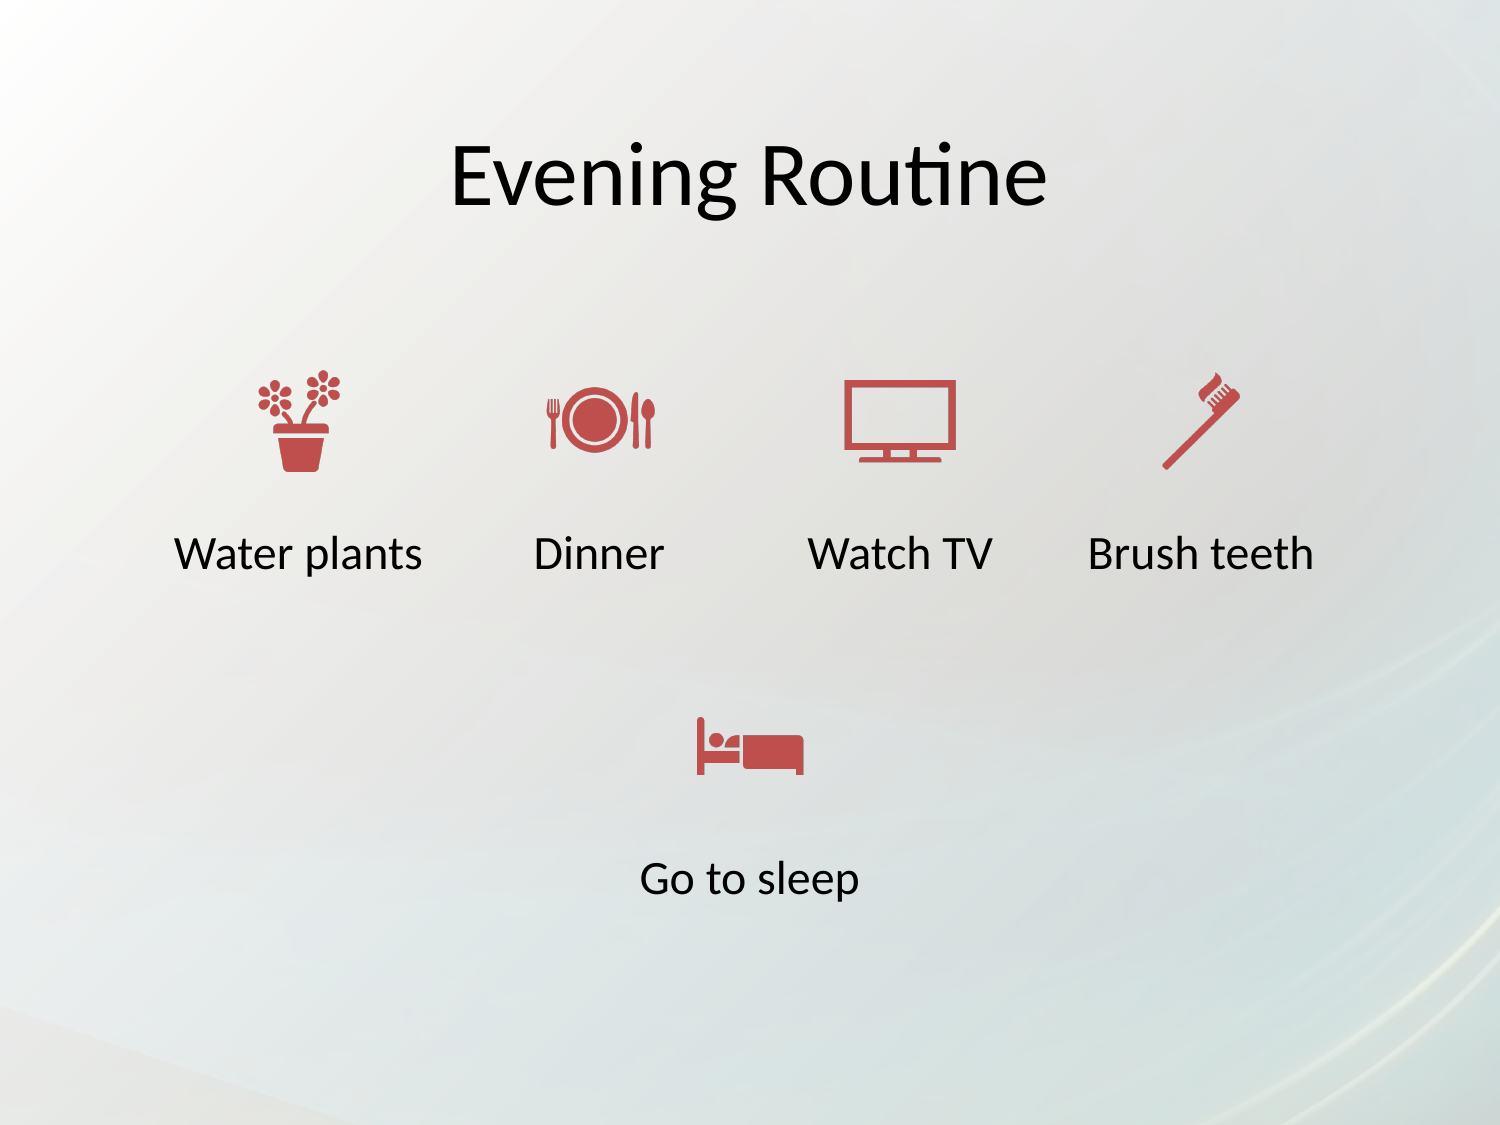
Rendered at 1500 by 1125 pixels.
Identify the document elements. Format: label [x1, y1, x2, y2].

picture [0, 0, 1500, 1125]
list [102, 299, 1398, 1014]
